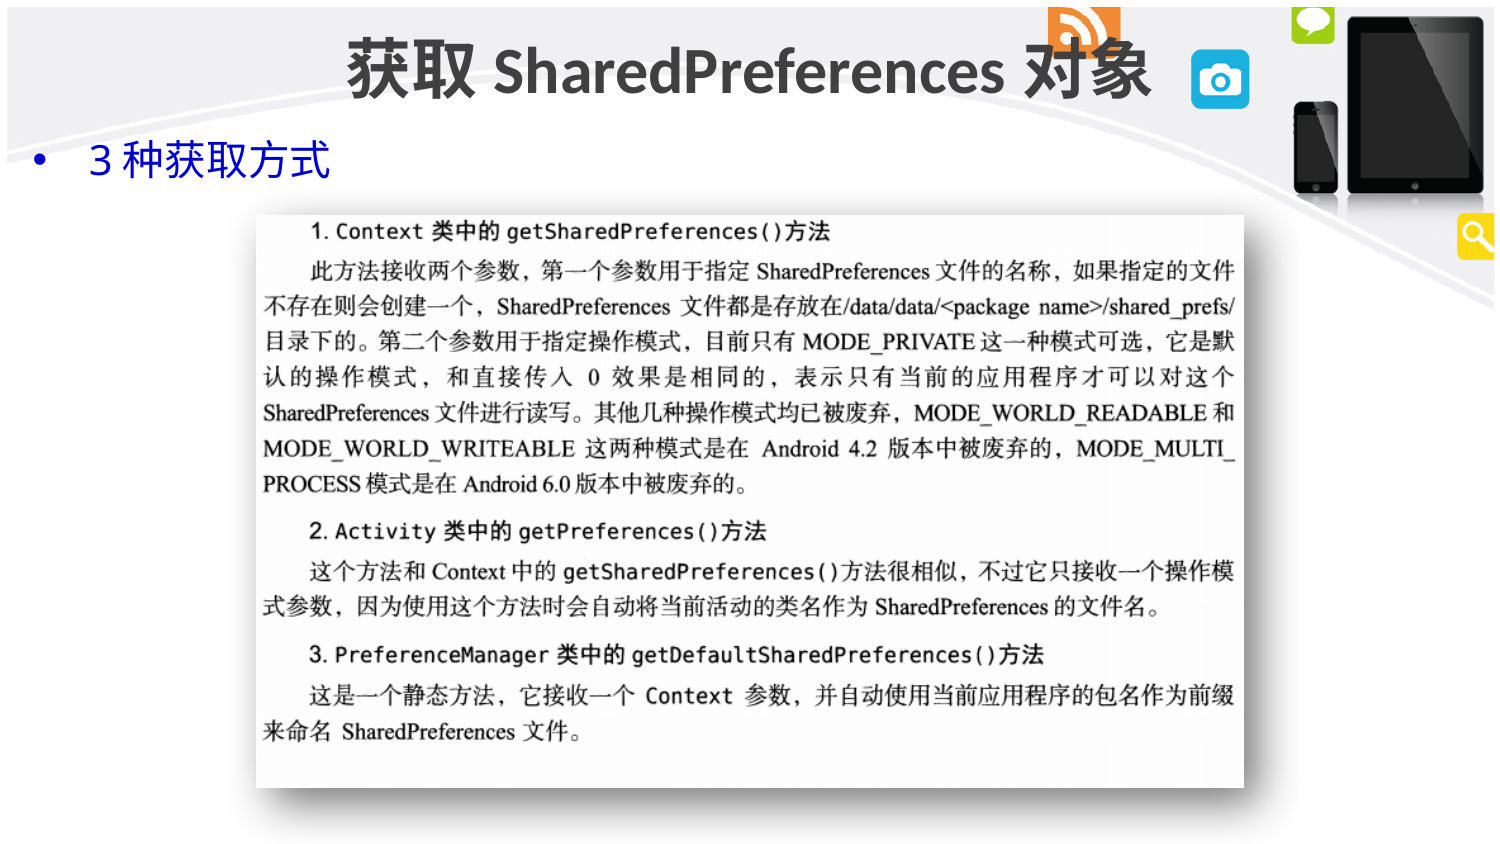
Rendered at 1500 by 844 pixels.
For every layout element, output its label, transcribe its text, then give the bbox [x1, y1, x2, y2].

title 获取SharedPreferences对象 [75, 20, 1425, 115]
picture [0, 0, 1500, 844]
list 3种获取方式 [17, 126, 1471, 777]
